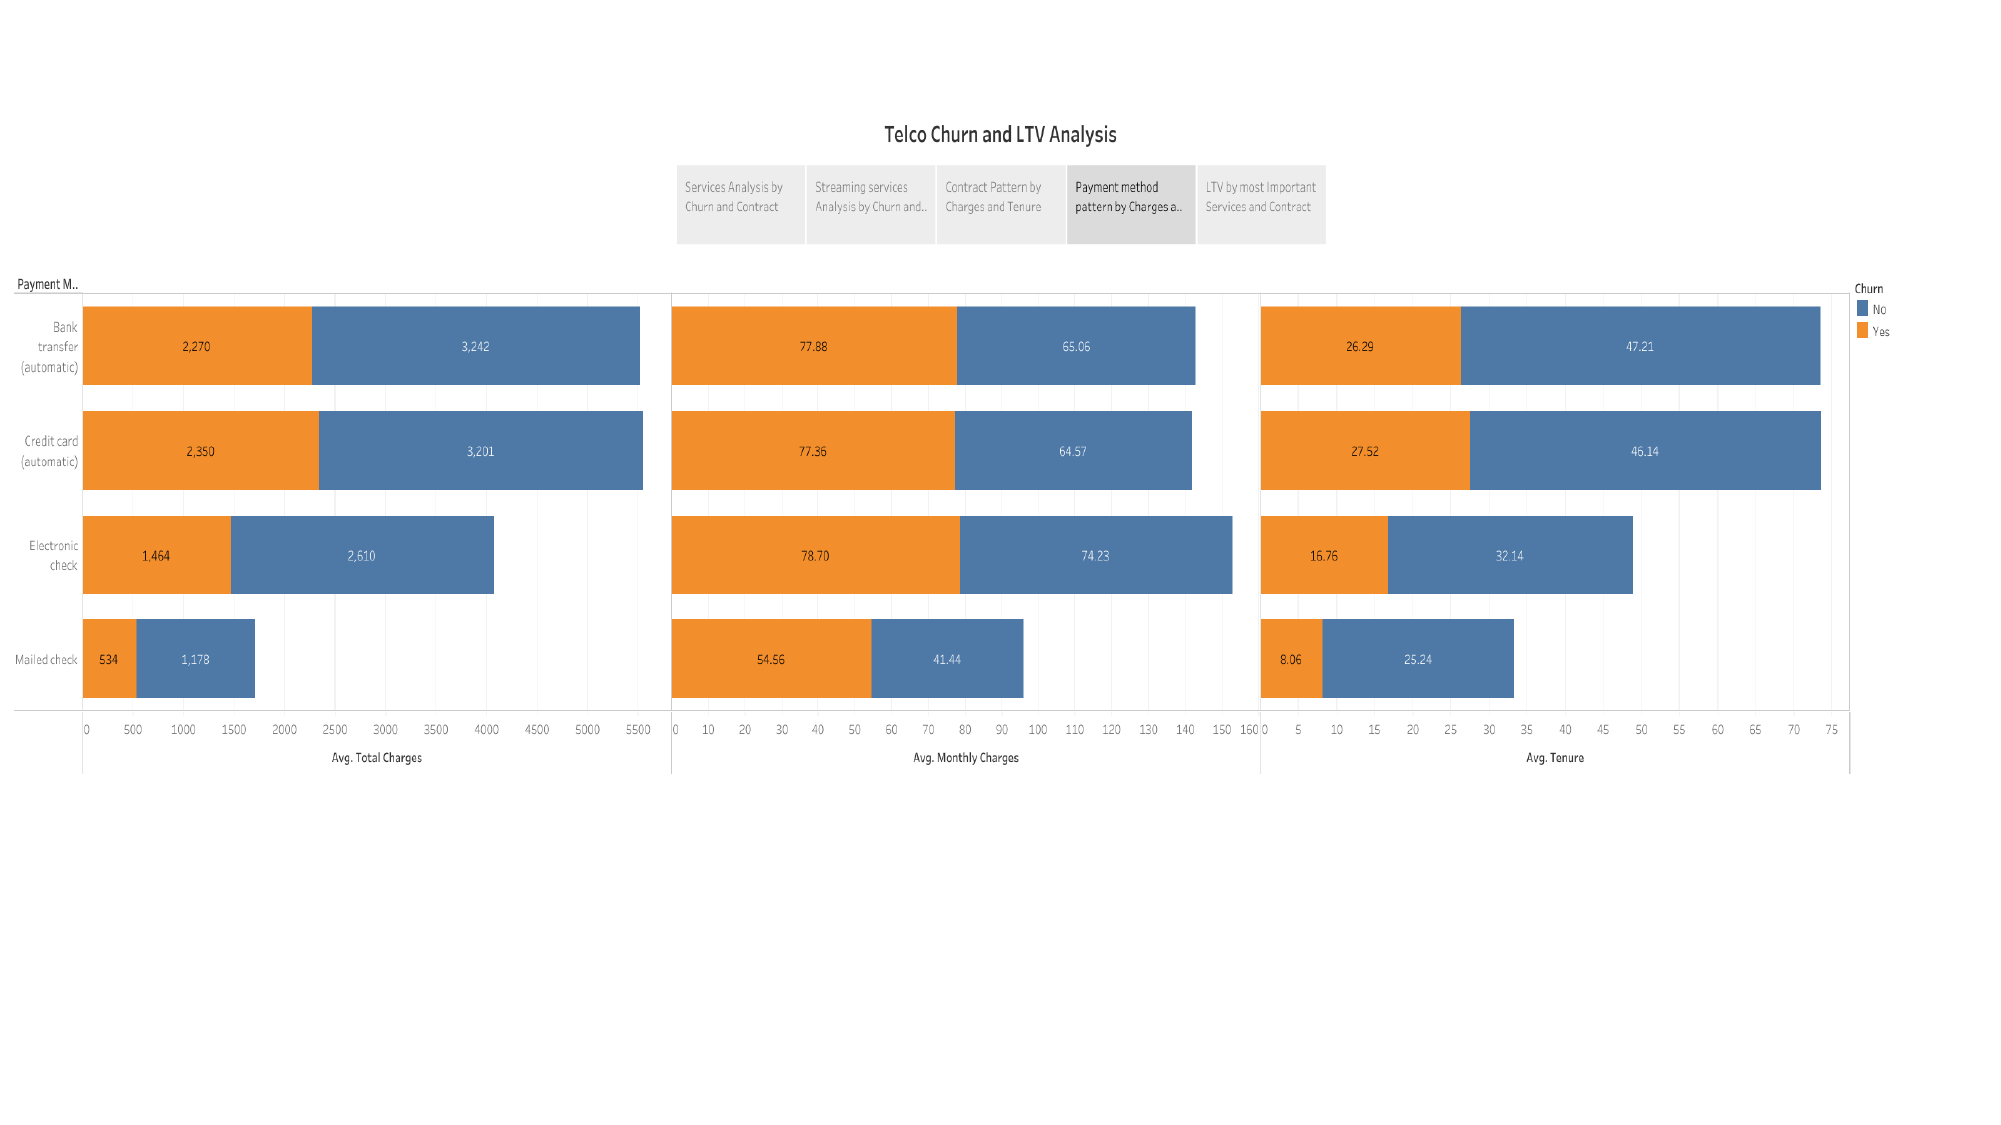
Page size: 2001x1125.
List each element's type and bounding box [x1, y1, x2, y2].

picture [0, 108, 2000, 832]
